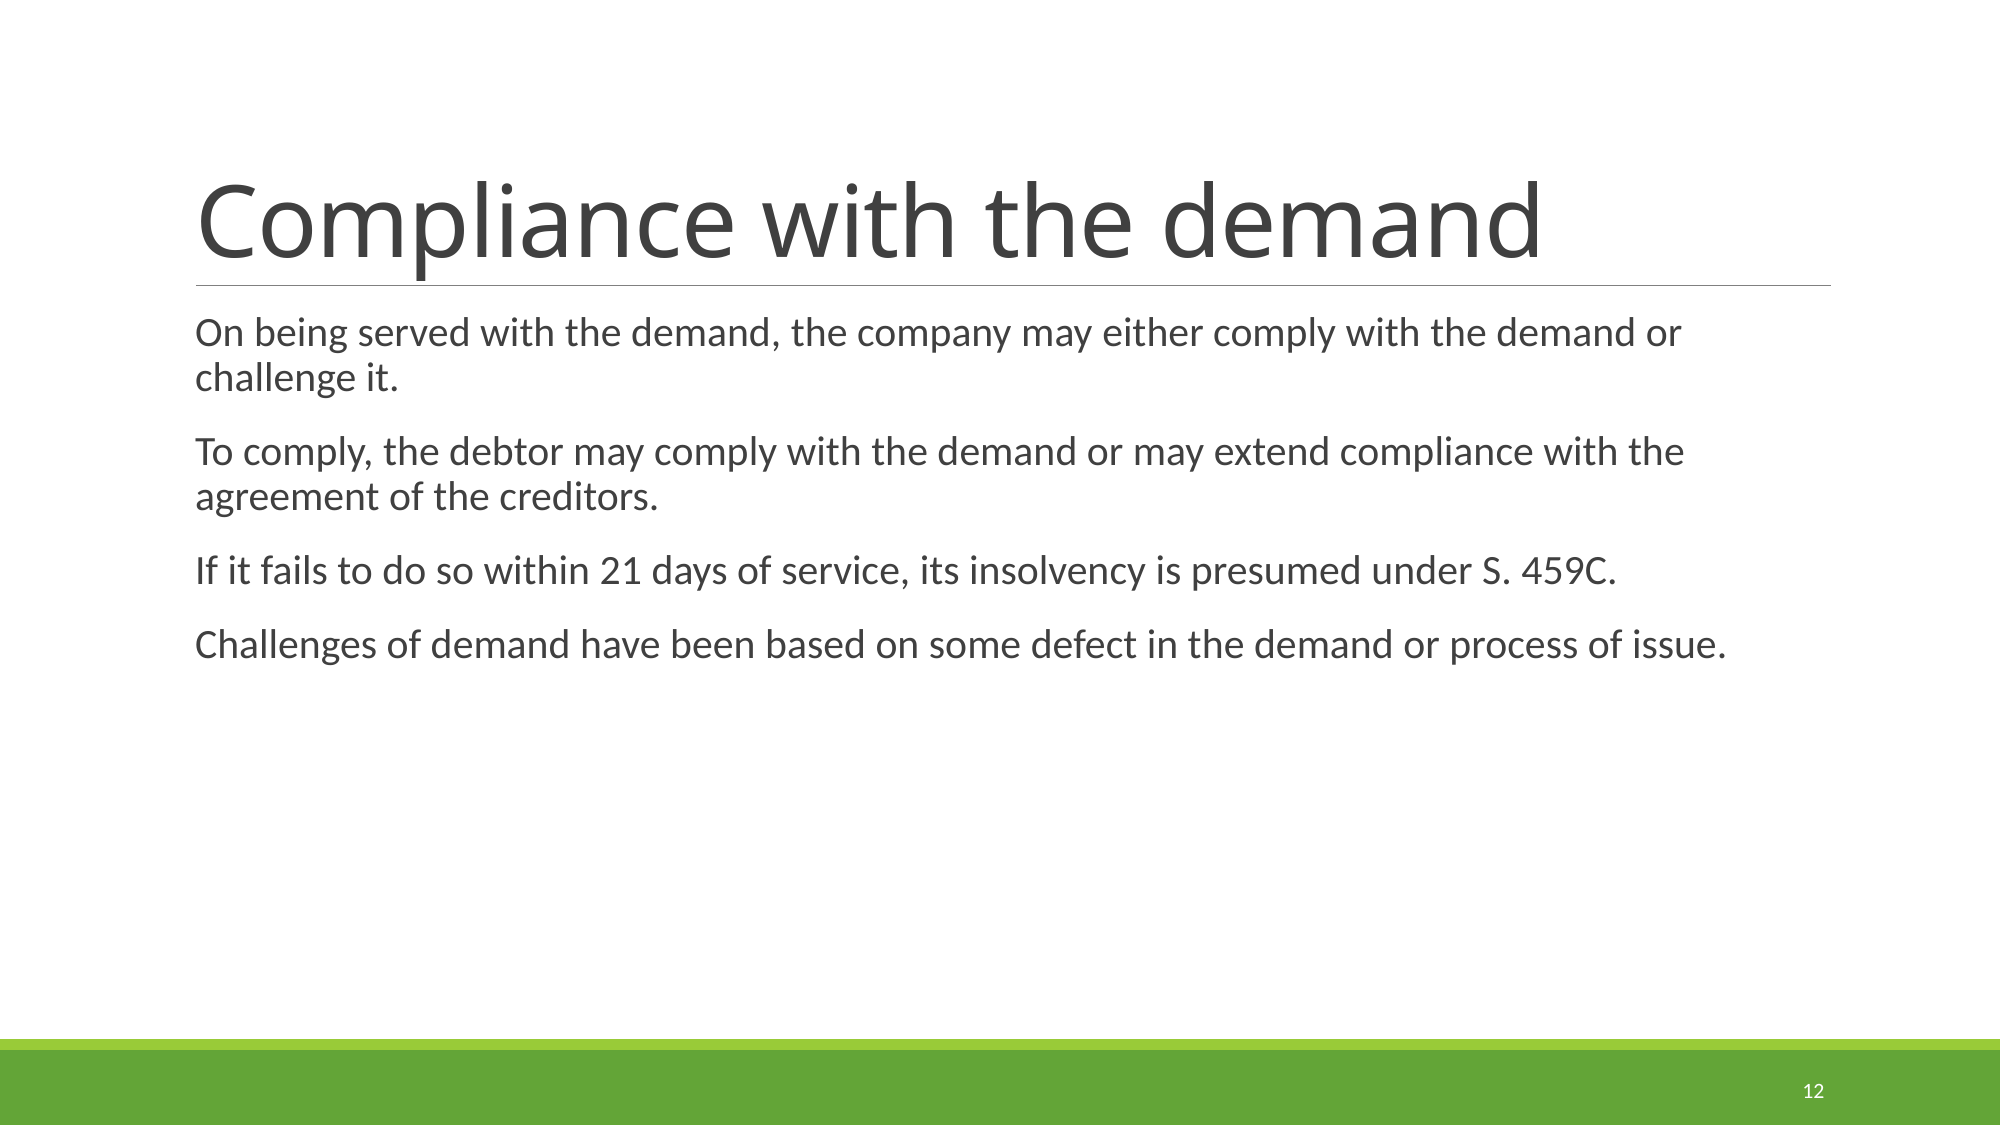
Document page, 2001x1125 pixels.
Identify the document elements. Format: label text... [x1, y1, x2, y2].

title Compliance with the demand [180, 47, 1830, 285]
slide_number 12 [1624, 1059, 1840, 1120]
list On being served with the demand, the company may either comply with the demand or challenge it. To comply, the debtor may comply with the demand or may extend compliance with the agreement of the creditors. If it fails to do so within 21 days of service, its insolvency is presumed under S. 459C. Challenges of demand have been based on some defect in the demand or process of issue. [180, 302, 1830, 963]
